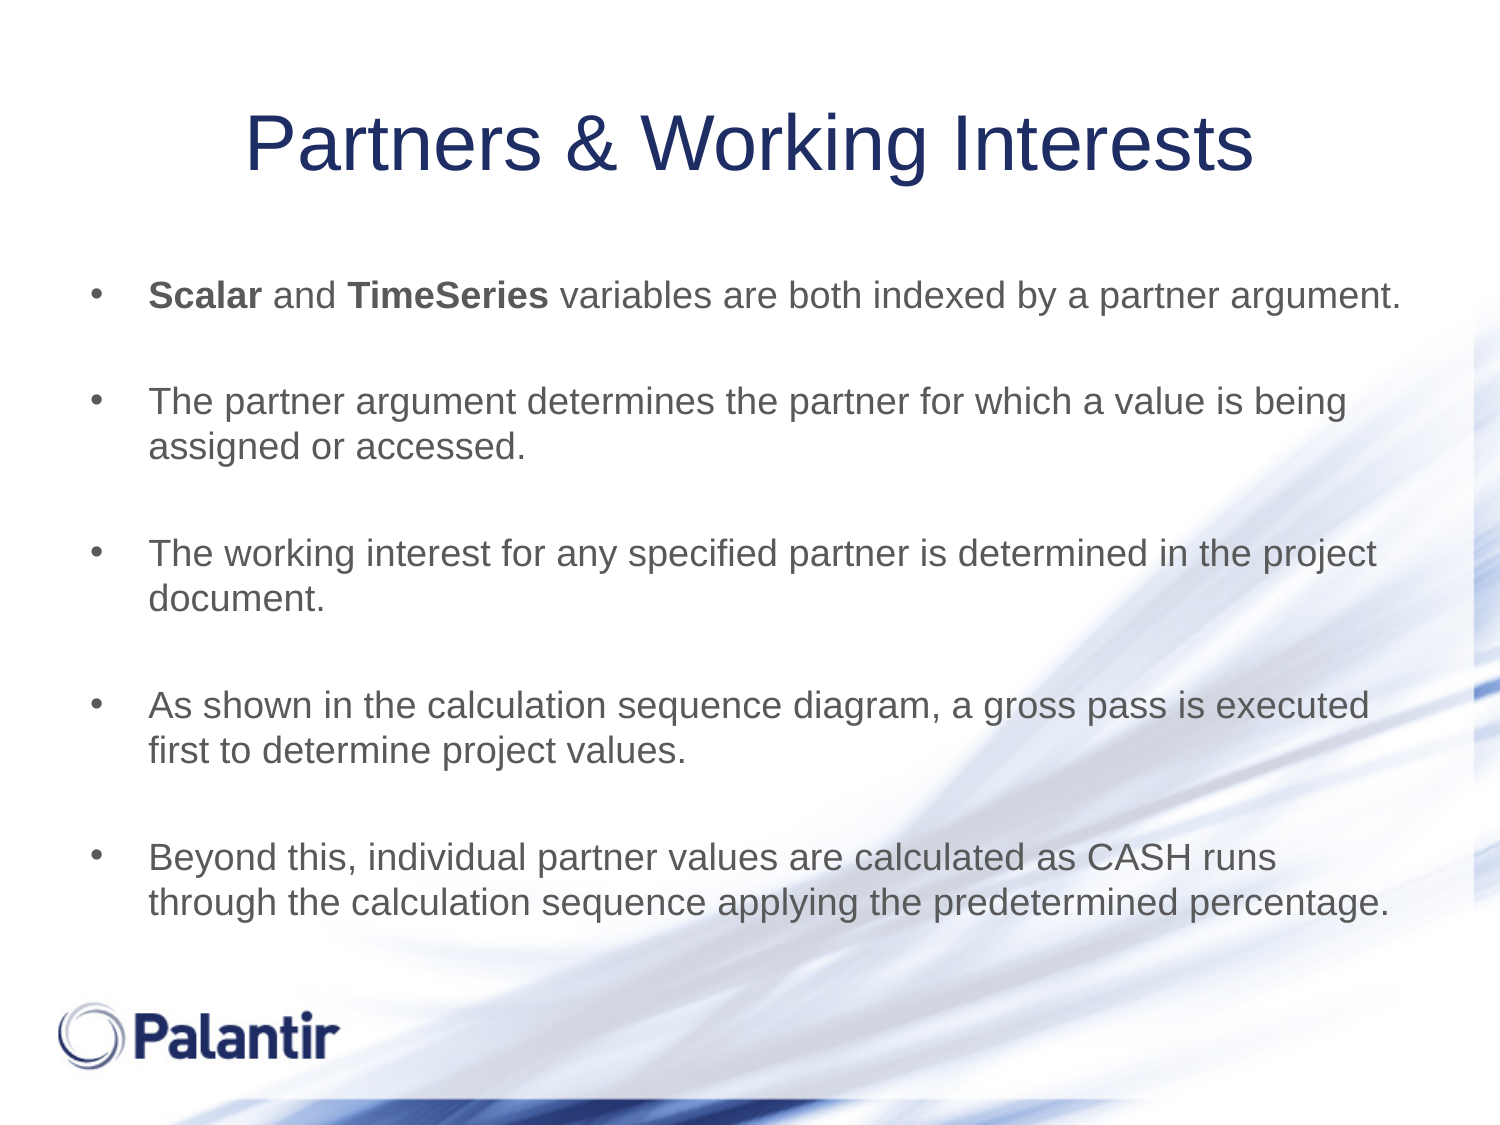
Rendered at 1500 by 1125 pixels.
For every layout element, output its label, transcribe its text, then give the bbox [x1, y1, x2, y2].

list Scalar and TimeSeries variables are both indexed by a partner argument. The partner argument determines the partner for which a value is being assigned or accessed. The working interest for any specified partner is determined in the project document. As shown in the calculation sequence diagram, a gross pass is executed first to determine project values. Beyond this, individual partner values are calculated as CASH runs through the calculation sequence applying the predetermined percentage. [75, 262, 1425, 950]
picture [0, 0, 1500, 1125]
title Partners & Working Interests [75, 45, 1425, 233]
